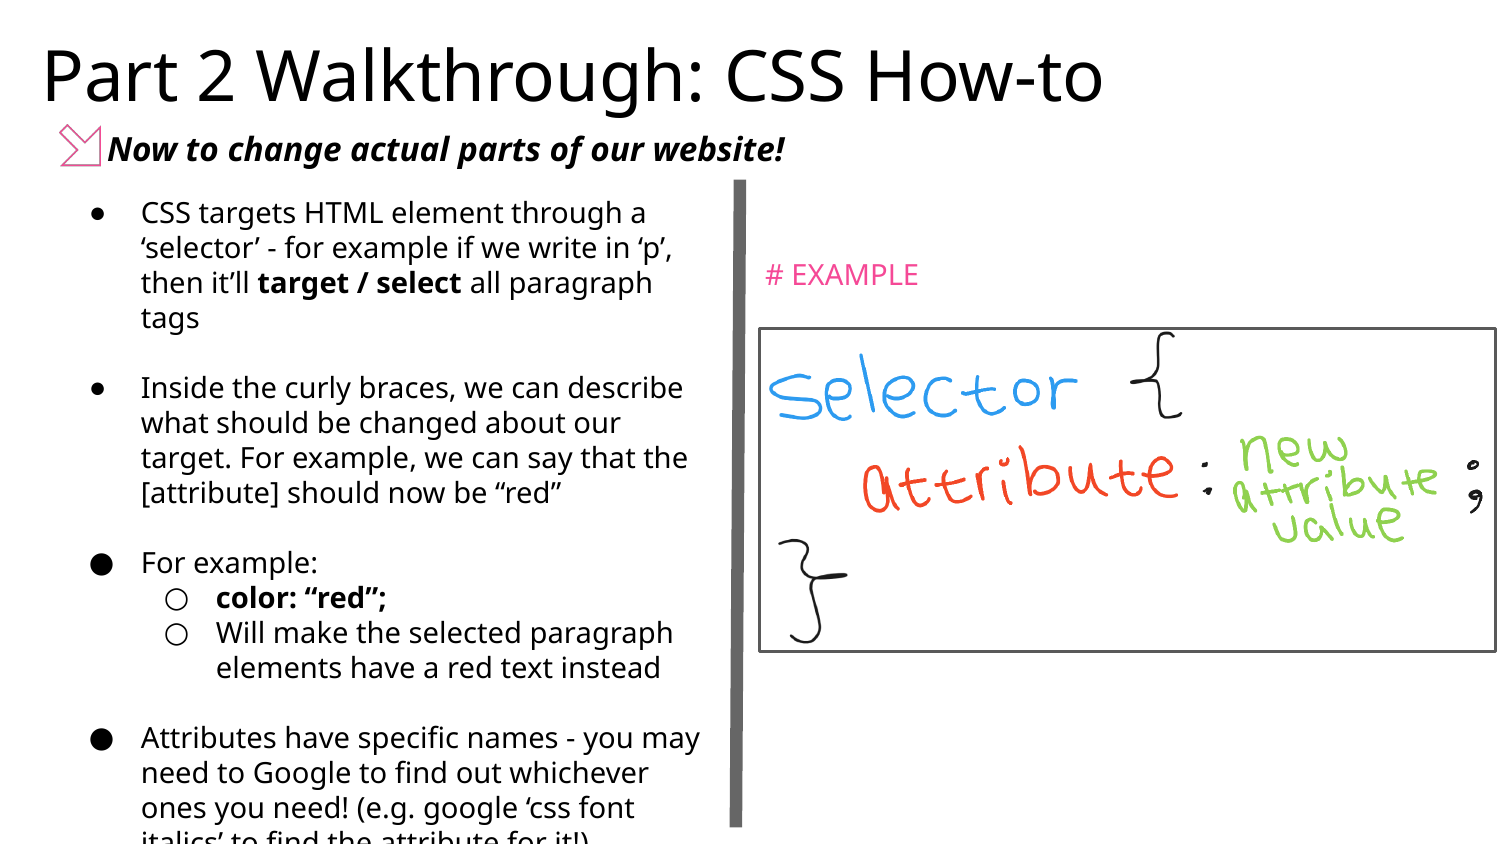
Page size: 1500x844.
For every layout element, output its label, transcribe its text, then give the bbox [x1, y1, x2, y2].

text_box # EXAMPLE [750, 238, 1254, 318]
text_box Part 2 Walkthrough: CSS How-to [41, 57, 1254, 142]
picture [760, 330, 1494, 651]
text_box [735, 179, 741, 828]
text_box CSS targets HTML element through a ‘selector’ - for example if we write in ‘p’, then it’ll target / select all paragraph tags Inside the curly braces, we can describe what should be changed about our target. For example, we can say that the [attribute] should now be “red” For example: color: “red”; Will make the selected paragraph elements have a red text instead Attributes have specific names - you may need to Google to find out whichever ones you need! (e.g. google ‘css font italics’ to find the attribute for it!) [50, 187, 725, 844]
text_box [50, 116, 887, 180]
